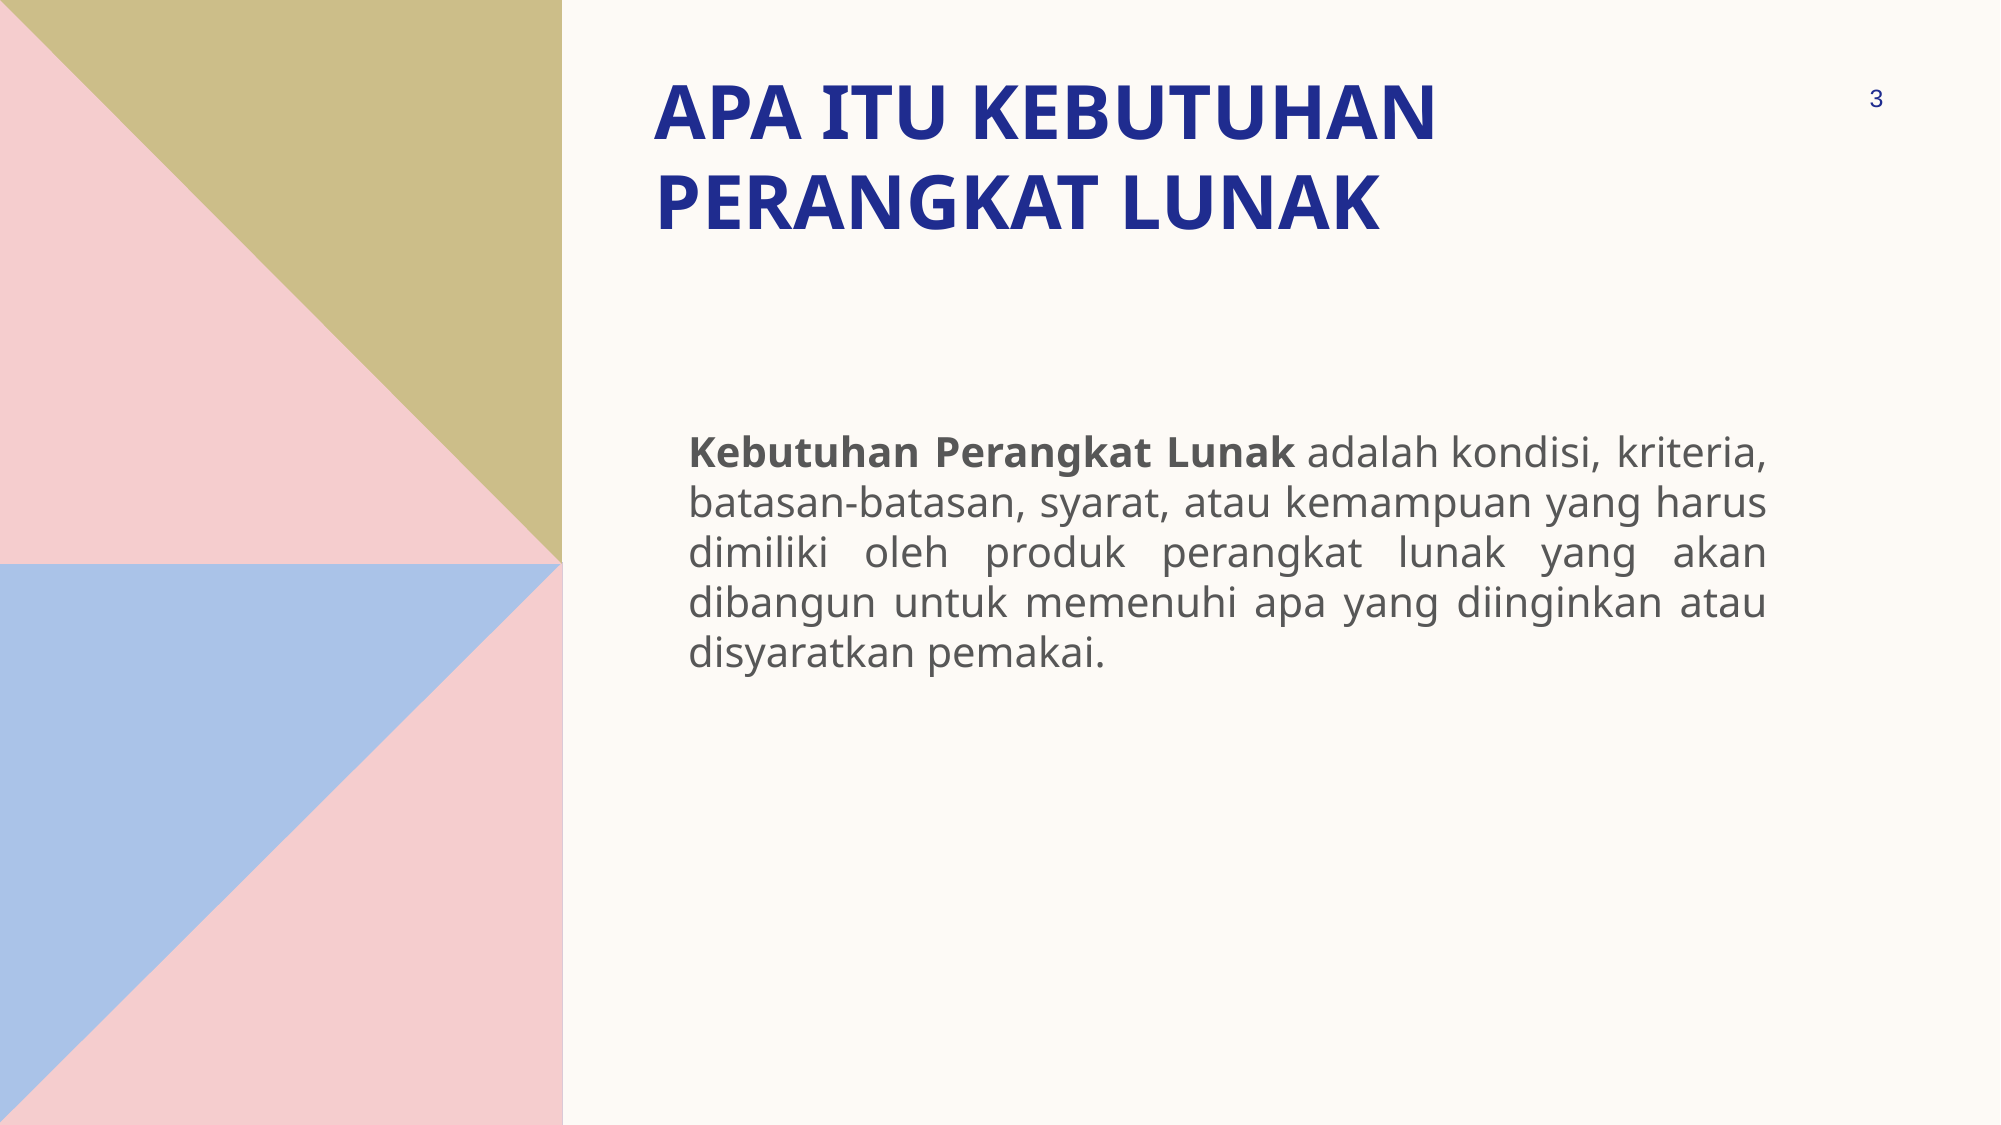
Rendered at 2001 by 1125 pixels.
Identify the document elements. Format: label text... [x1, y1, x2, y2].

title Apa itu kebutuhan perangkat lunak [640, 56, 1750, 242]
list Kebutuhan Perangkat Lunak adalah kondisi, kriteria, batasan-batasan, syarat, atau kemampuan yang harus dimiliki oleh produk perangkat lunak yang akan dibangun untuk memenuhi apa yang diinginkan atau disyaratkan pemakai. [673, 418, 1784, 793]
slide_number 3 [1795, 75, 1958, 120]
